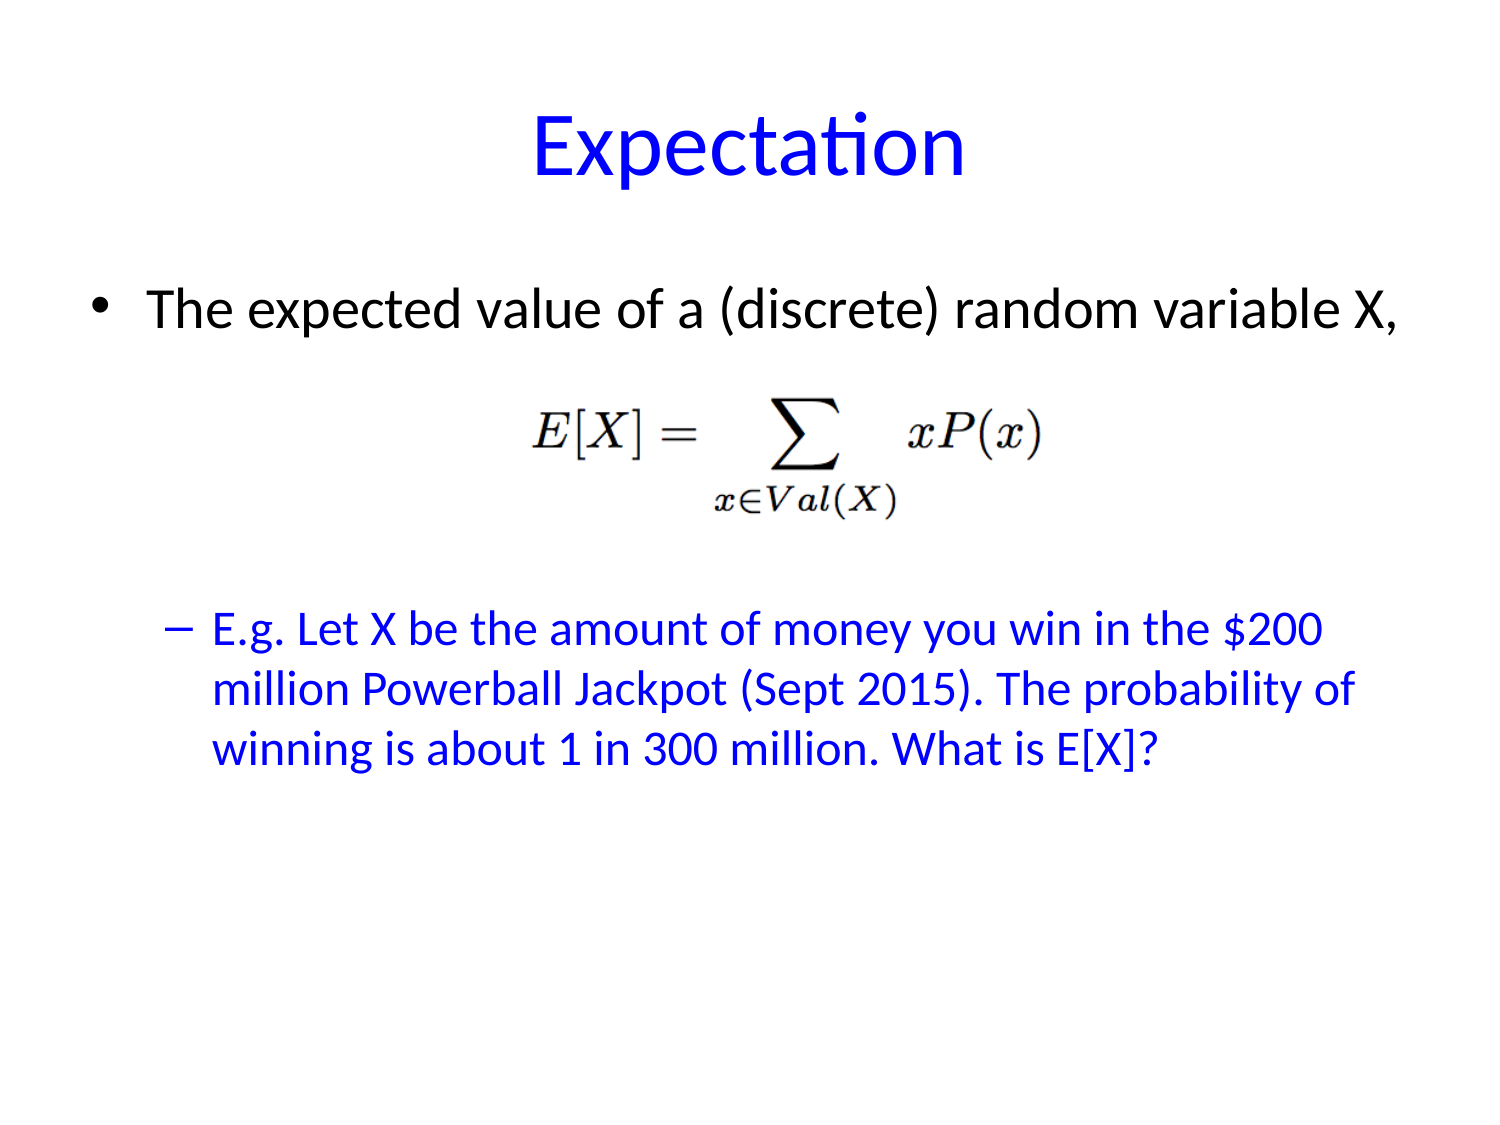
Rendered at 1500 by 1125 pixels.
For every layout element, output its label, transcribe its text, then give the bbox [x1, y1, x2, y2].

title Expectation [74, 44, 1426, 233]
list The expected value of a (discrete) random variable X, E.g. Let X be the amount of money you win in the $200 million Powerball Jackpot (Sept 2015). The probability of winning is about 1 in 300 million. What is E[X]? [74, 262, 1426, 1006]
picture [521, 371, 1059, 541]
